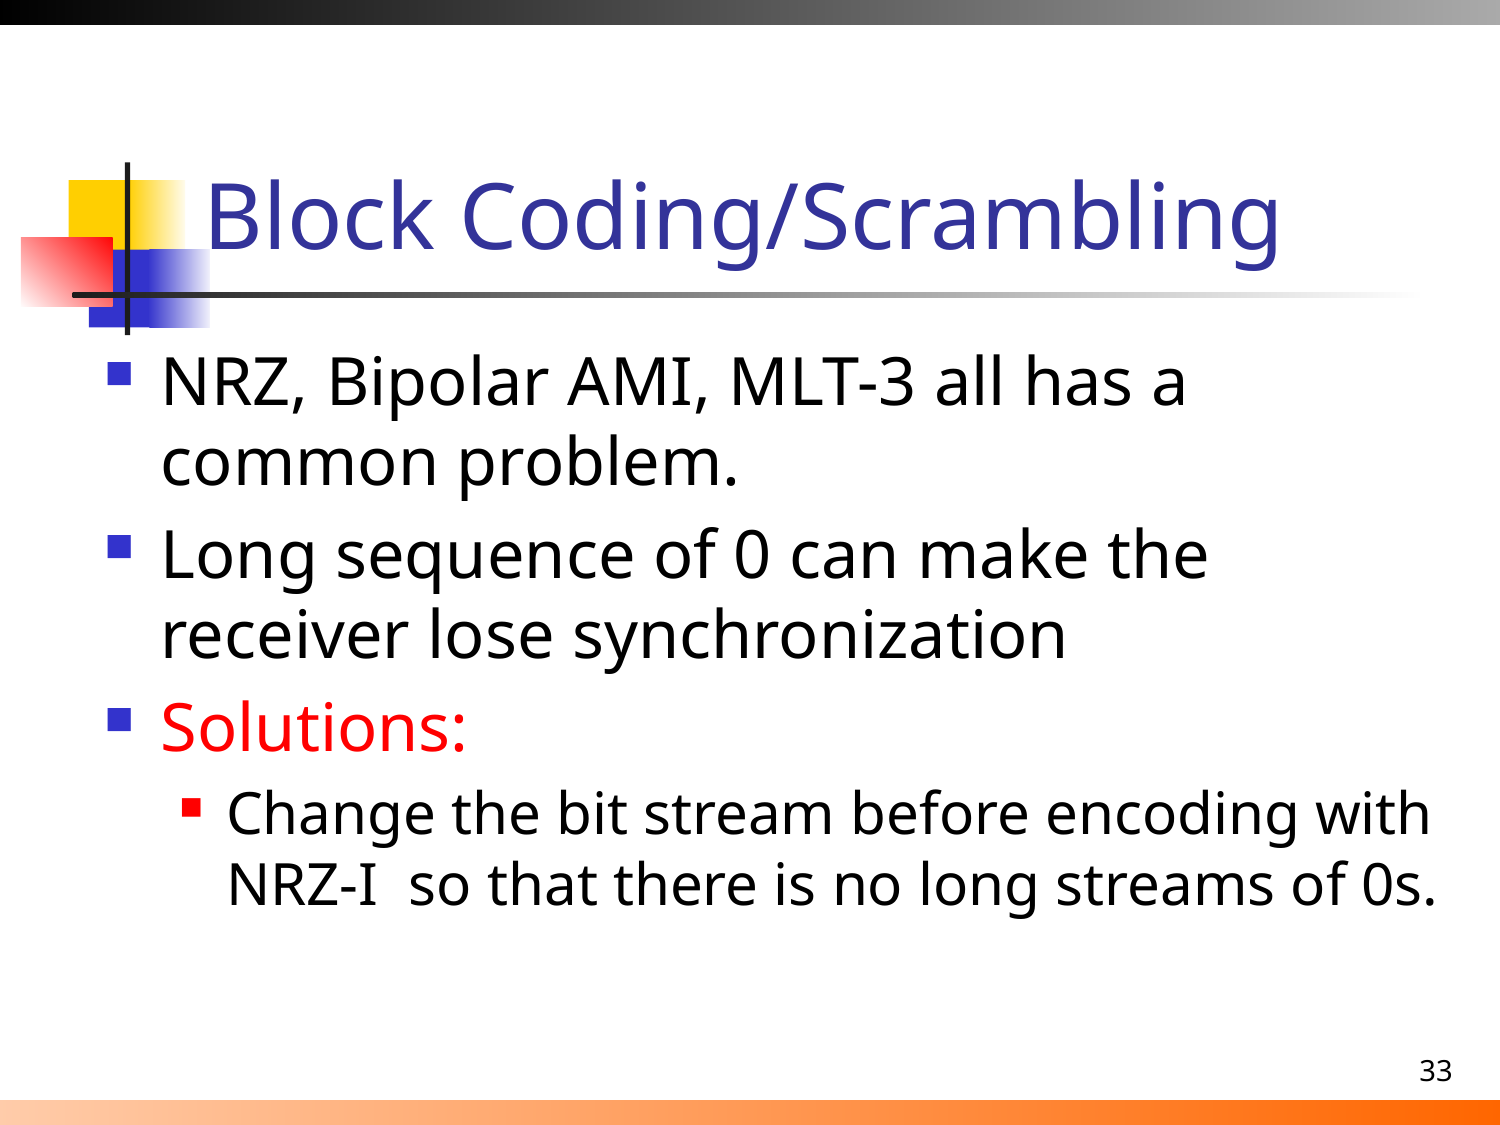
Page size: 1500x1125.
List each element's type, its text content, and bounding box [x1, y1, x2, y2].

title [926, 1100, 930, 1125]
slide_number 33 [1154, 1023, 1468, 1100]
title Block Coding/Scrambling [188, 34, 1468, 276]
list NRZ, Bipolar AMI, MLT-3 all has a common problem. Long sequence of 0 can make the receiver lose synchronization Solutions: Change the bit stream before encoding with NRZ-I so that there is no long streams of 0s. [89, 330, 1470, 1007]
text_box [527, 1100, 532, 1125]
